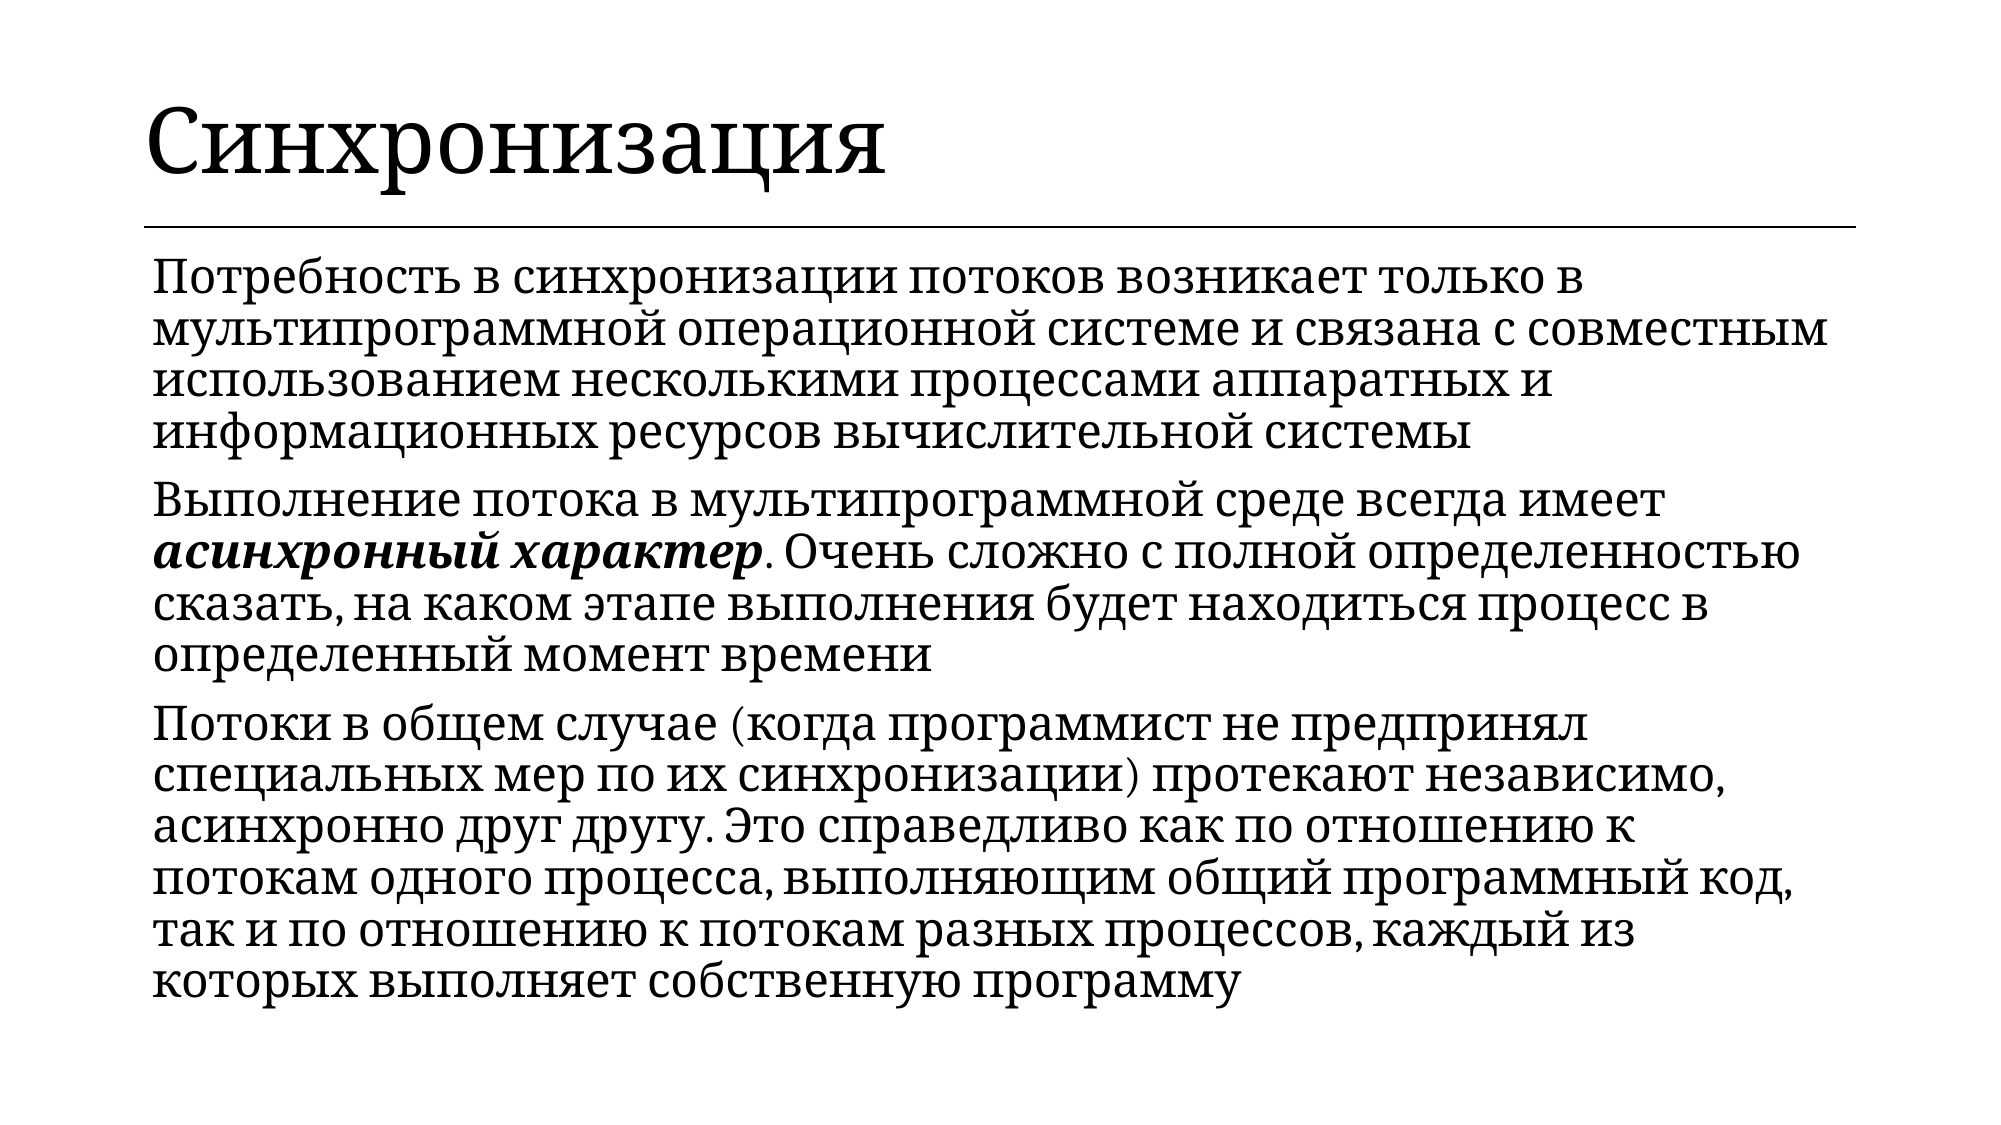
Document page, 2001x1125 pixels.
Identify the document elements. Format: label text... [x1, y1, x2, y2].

table_header Синхронизация [144, 60, 1856, 226]
list Потребность в синхронизации потоков возникает только в мультипрограммной операционной системе и связана с совместным использованием несколькими процессами аппаратных и информационных ресурсов вычислительной системы Выполнение потока в мультипрограммной среде всегда имеет асинхронный характер. Очень сложно с полной определенностью сказать, на каком этапе выполнения будет находиться процесс в определенный момент времени Потоки в общем случае (когда программист не предпринял специальных мер по их синхронизации) протекают независимо, асинхронно друг другу. Это справедливо как по отношению к потокам одного процесса, выполняющим общий программный код, так и по отношению к потокам разных процессов, каждый из которых выполняет собственную программу [137, 245, 1856, 1066]
